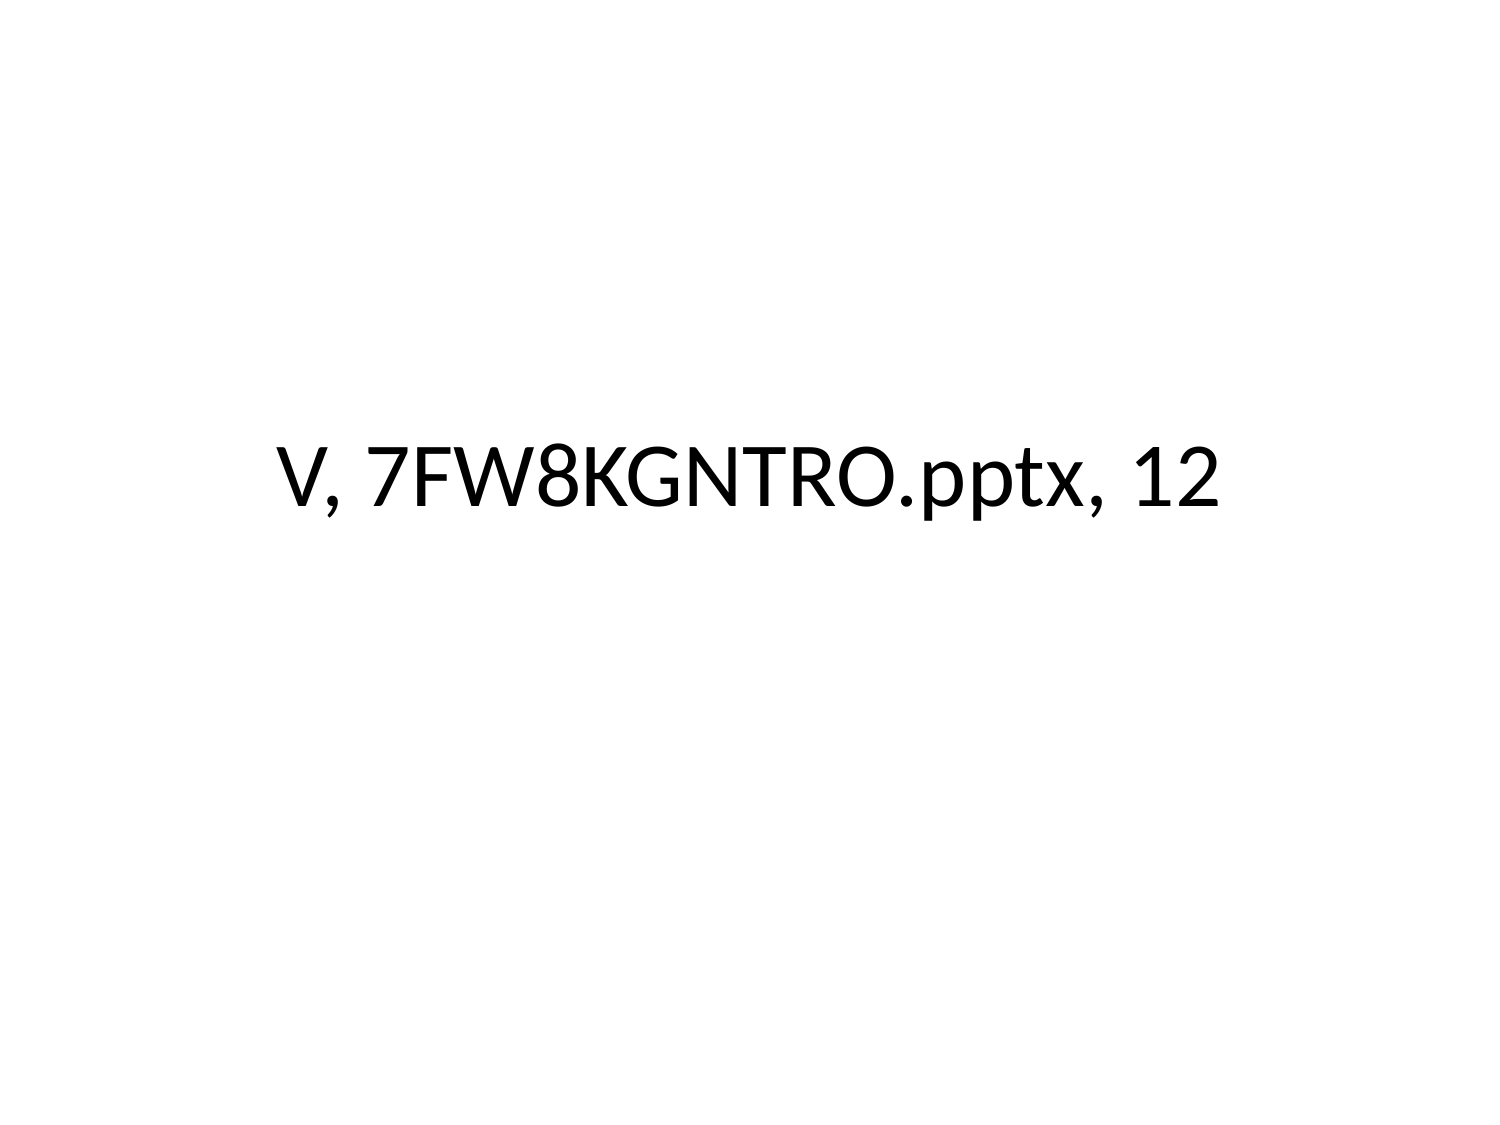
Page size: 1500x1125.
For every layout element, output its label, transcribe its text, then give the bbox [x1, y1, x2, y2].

title V, 7FW8KGNTRO.pptx, 12 [112, 349, 1388, 591]
